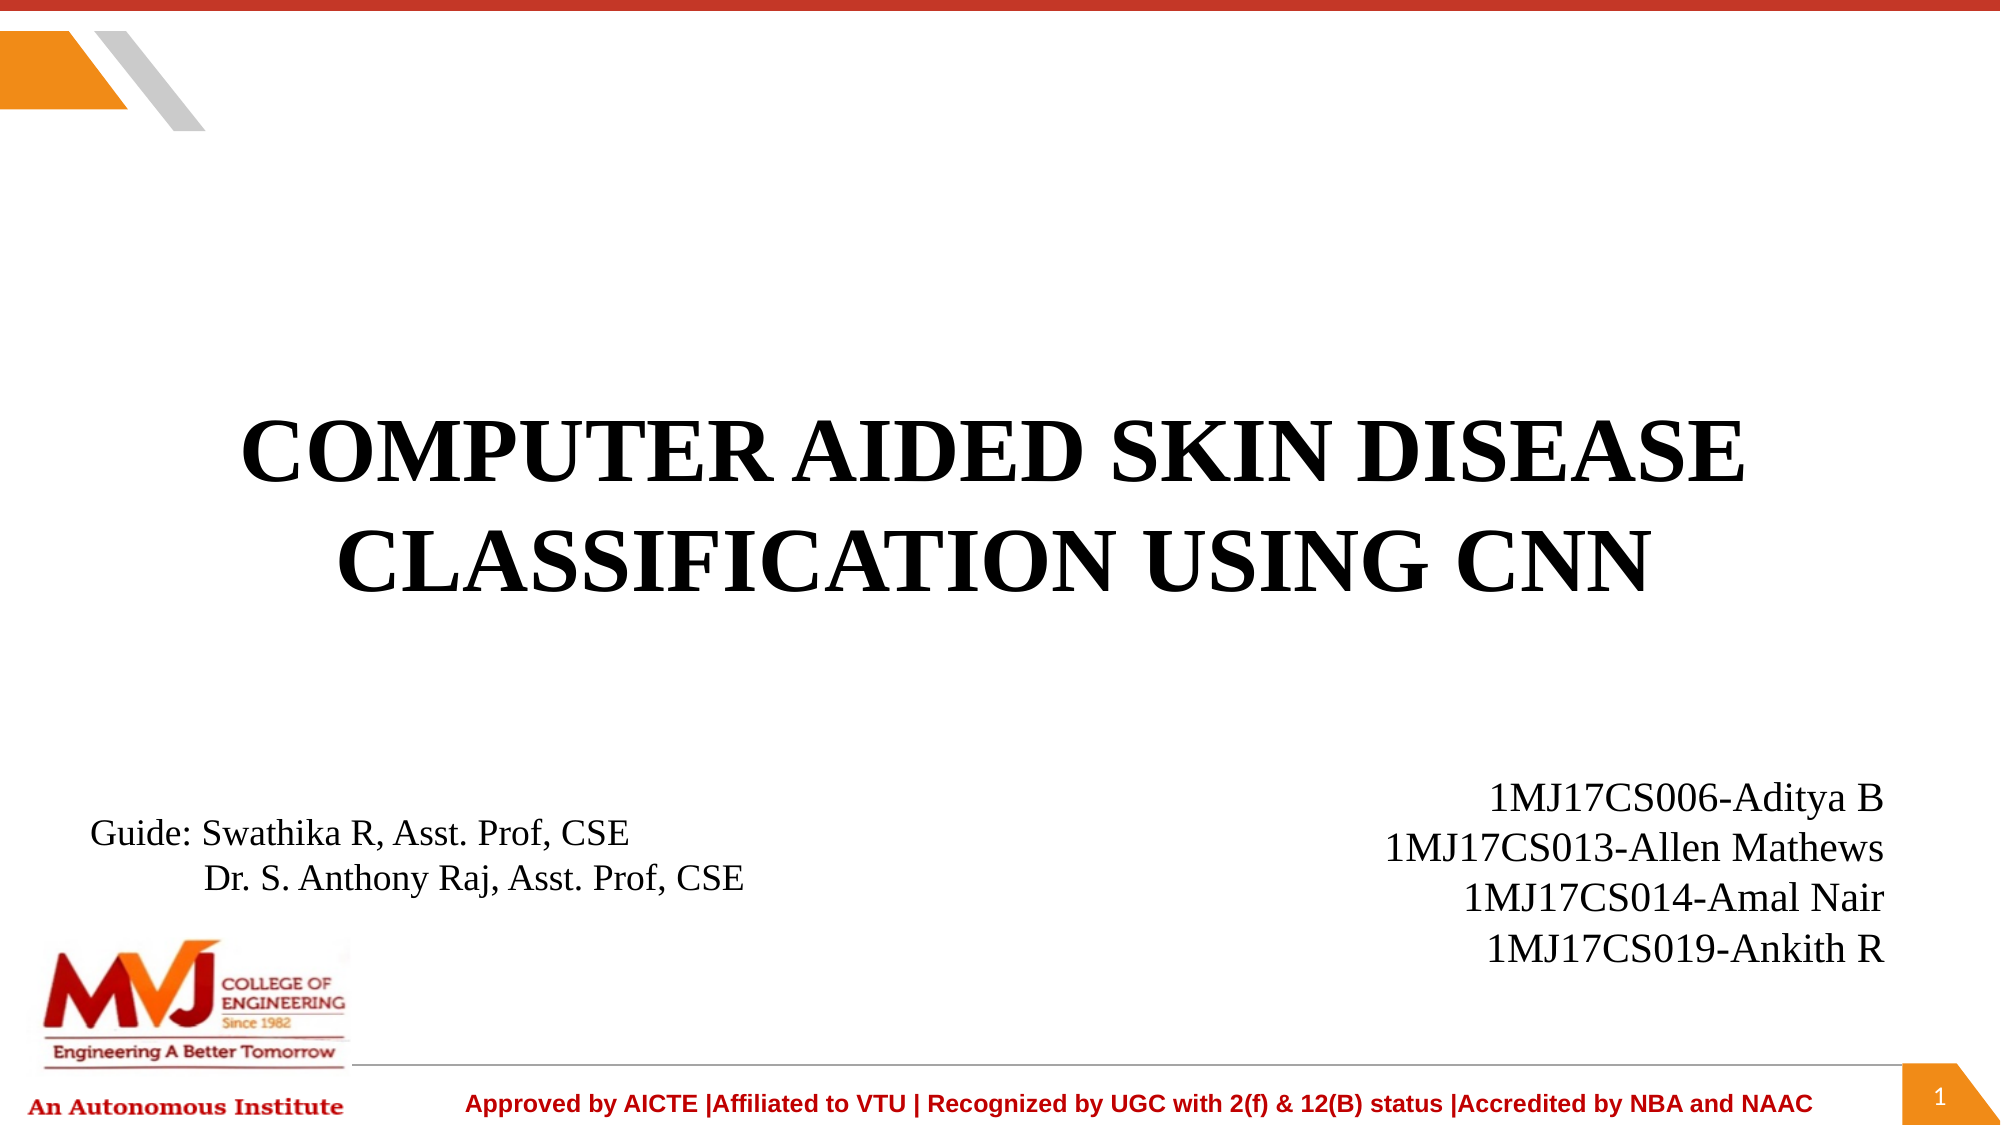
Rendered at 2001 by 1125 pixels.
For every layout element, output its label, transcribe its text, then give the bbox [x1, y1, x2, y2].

text_box Guide: Swathika R, Asst. Prof, CSE Dr. S. Anthony Raj, Asst. Prof, CSE [74, 799, 807, 905]
title COMPUTER AIDED SKIN DISEASE CLASSIFICATION USING CNN [75, 387, 1913, 610]
picture [26, 937, 352, 1125]
subtitle 1MJ17CS006-Aditya B 1MJ17CS013-Allen Mathews 1MJ17CS014-Amal Nair 1MJ17CS019-Ankith R [1287, 762, 1900, 1004]
